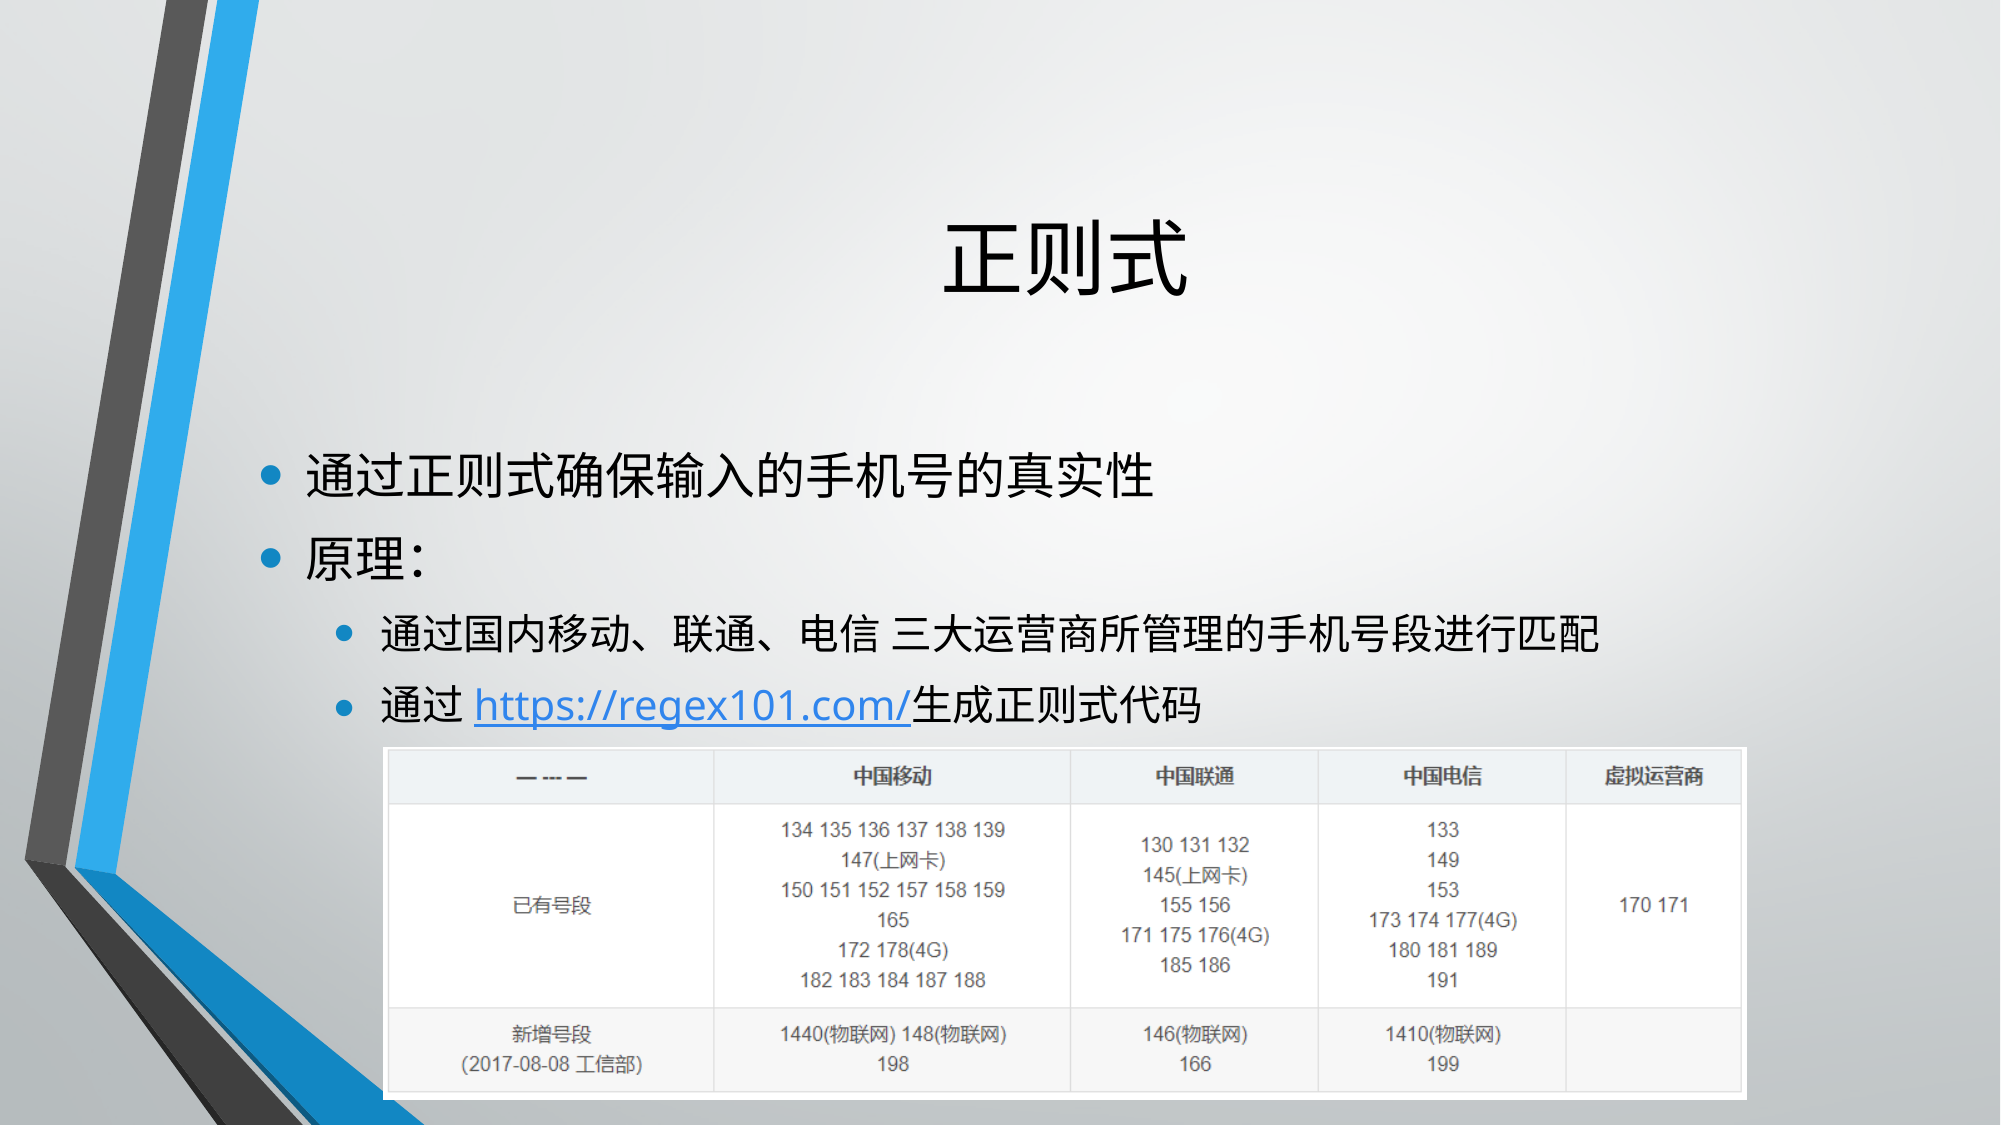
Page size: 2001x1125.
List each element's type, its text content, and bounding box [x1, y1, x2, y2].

picture [383, 747, 1747, 1101]
title 正则式 [243, 112, 1887, 334]
list 通过正则式确保输入的手机号的真实性 原理： 通过国内移动、联通、电信 三大运营商所管理的手机号段进行匹配 通过https://regex101.com/生成正则式代码 [243, 334, 1887, 847]
